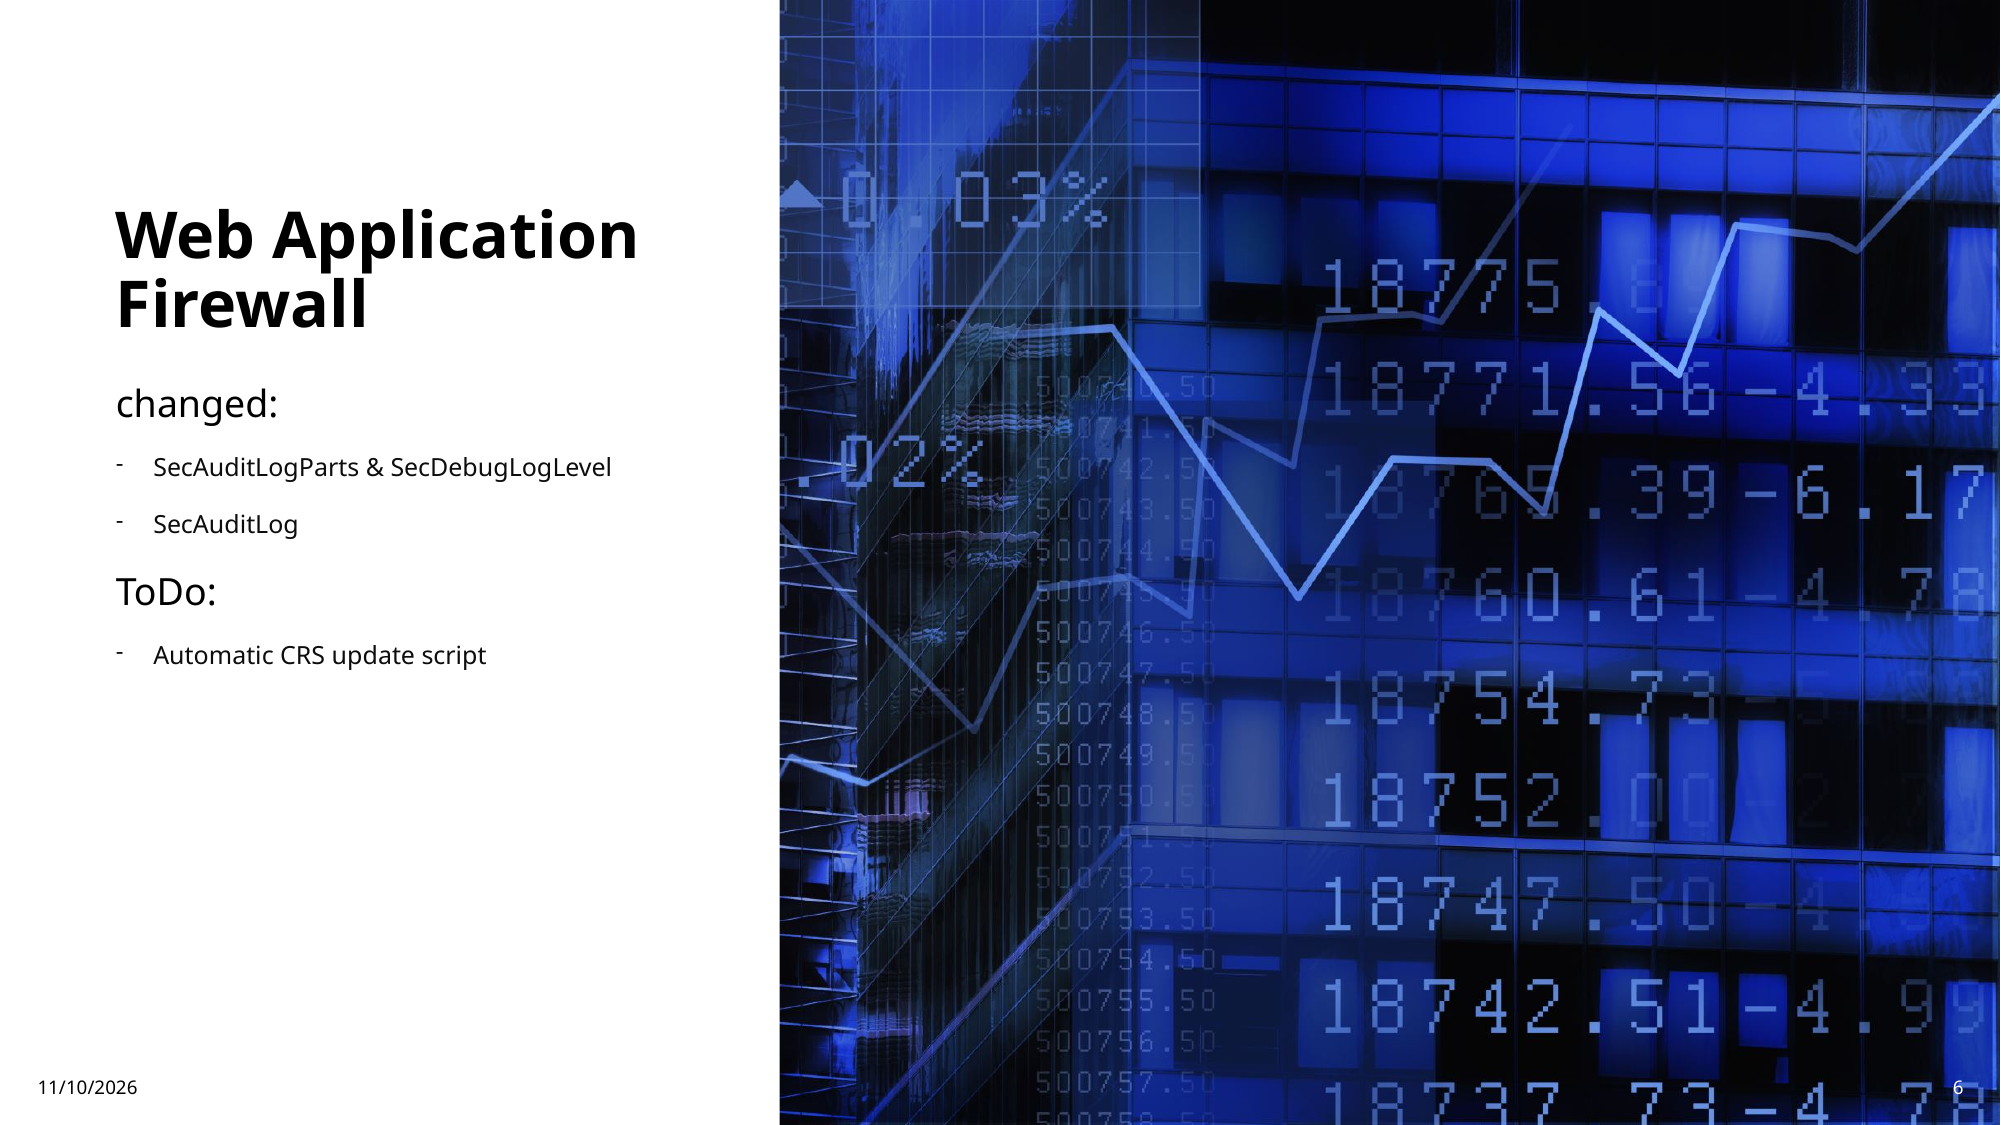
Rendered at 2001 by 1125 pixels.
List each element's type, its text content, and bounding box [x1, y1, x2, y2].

picture [779, 0, 2000, 1125]
list changed: SecAuditLogParts & SecDebugLogLevel SecAuditLog ToDo: Automatic CRS update script [100, 363, 684, 1040]
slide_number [22, 1058, 596, 1119]
title Web Application Firewall [100, 98, 684, 350]
text_box [0, 0, 779, 1125]
